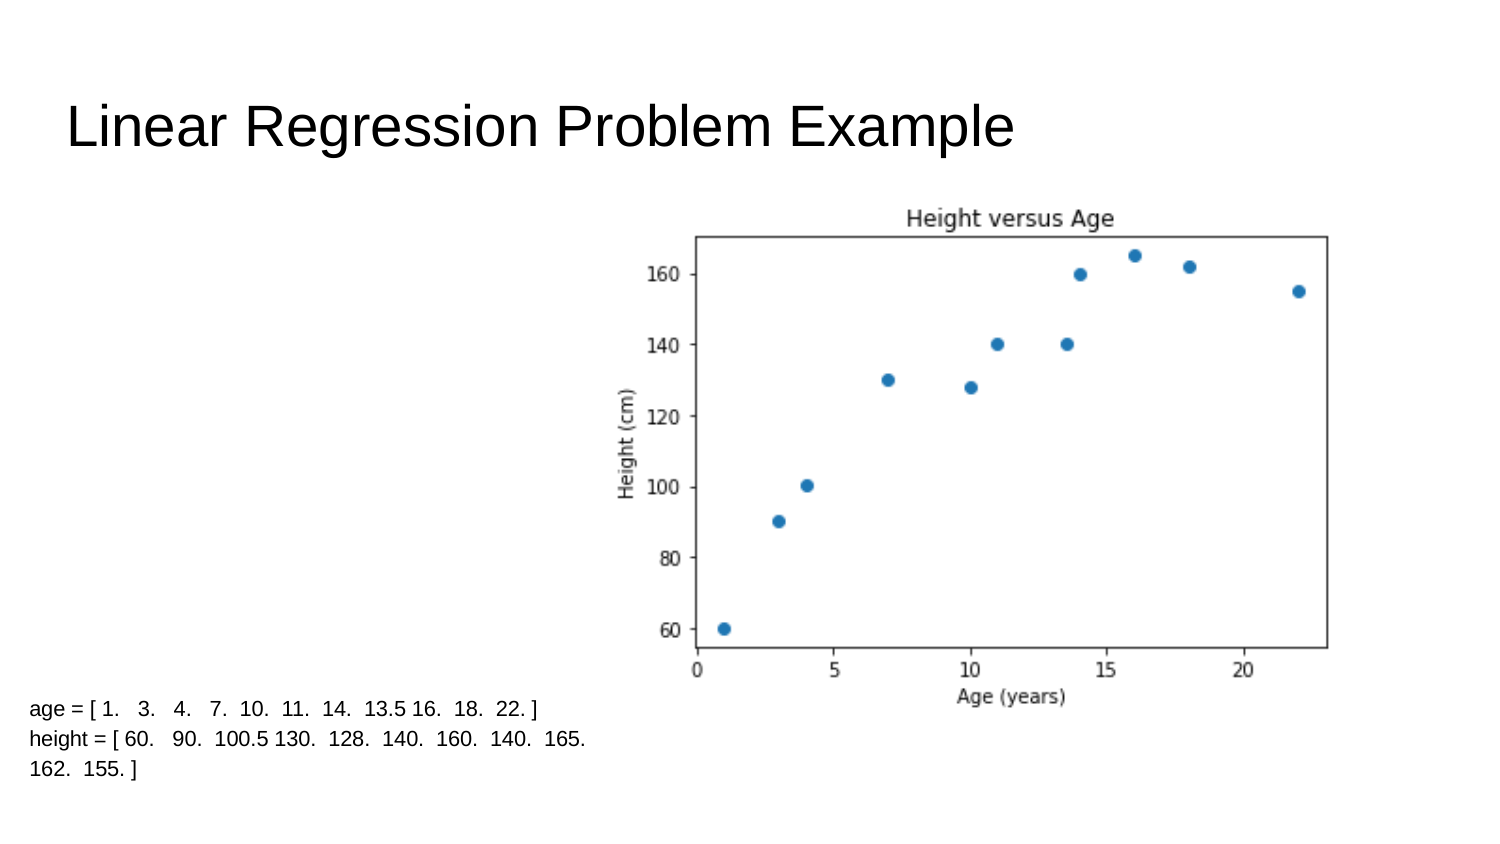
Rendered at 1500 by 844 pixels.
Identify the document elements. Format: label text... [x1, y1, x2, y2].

title Linear Regression Problem Example [51, 72, 1449, 167]
picture [607, 195, 1340, 719]
text_box age = [ 1. 3. 4. 7. 10. 11. 14. 13.5 16. 18. 22. ] height = [ 60. 90. 100.5 130. 128. 140. 160. 140. 165. 162. 155. ] [14, 675, 632, 792]
